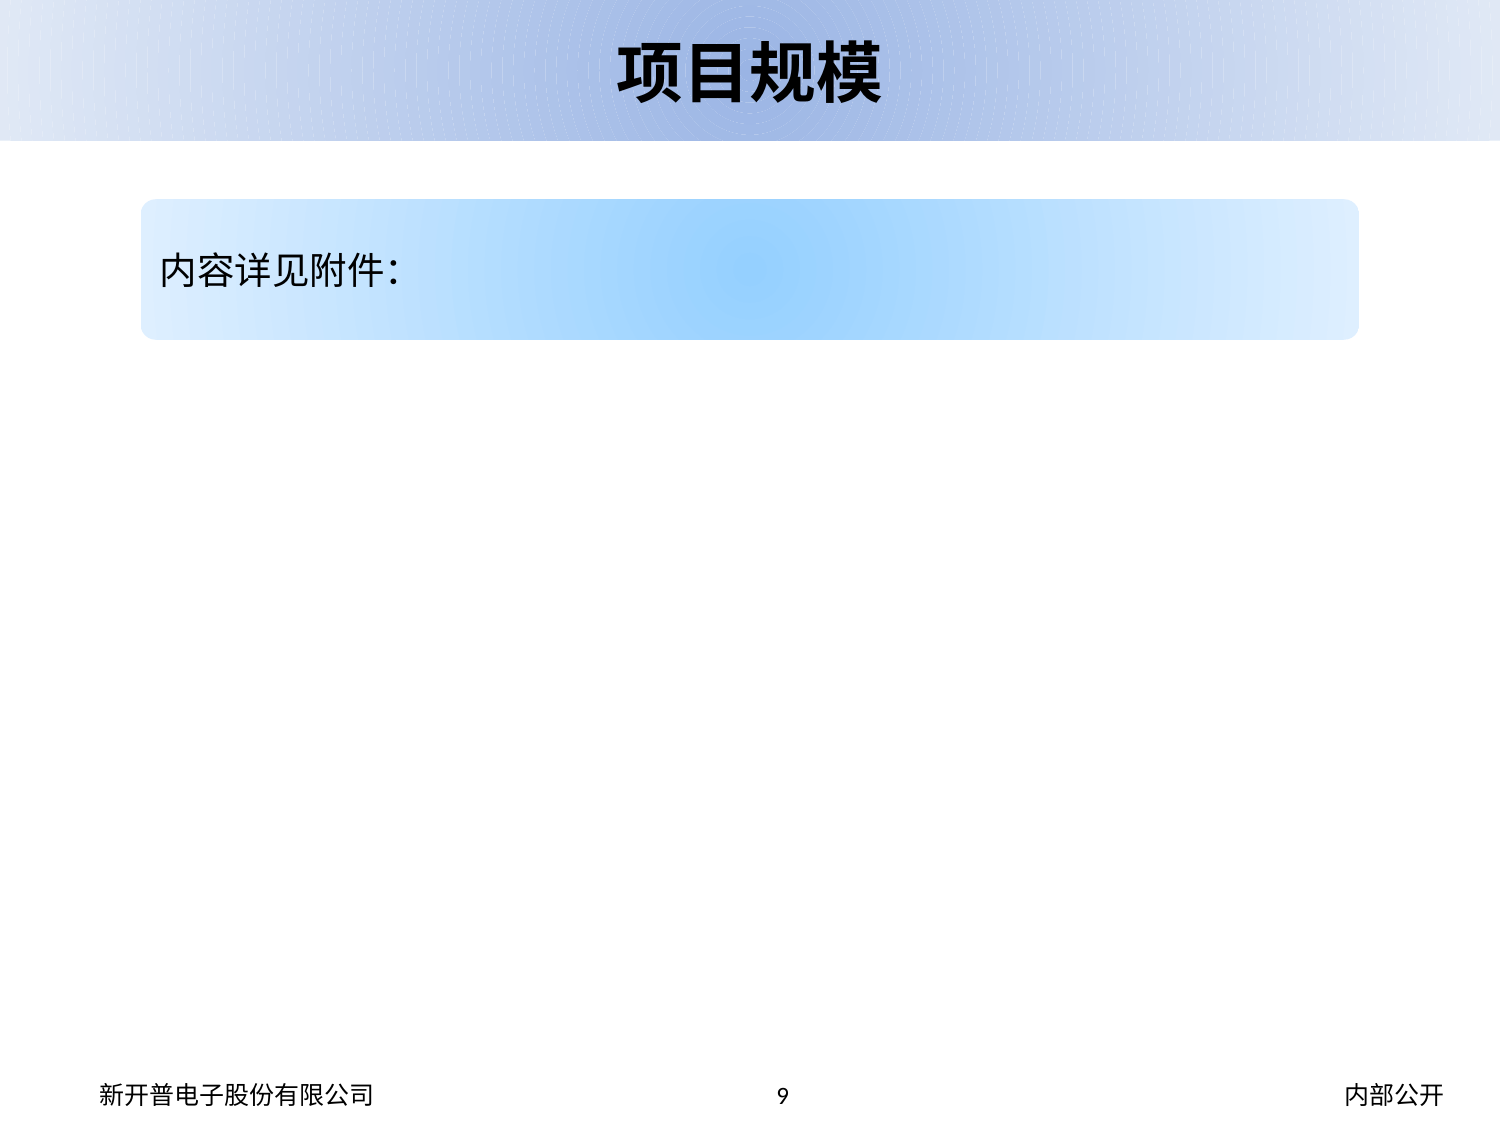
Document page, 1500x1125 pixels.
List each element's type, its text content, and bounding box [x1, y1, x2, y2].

text_box 项目规模 [0, 0, 1500, 141]
text_box 内部公开 [1288, 1065, 1500, 1125]
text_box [140, 198, 1360, 341]
slide_number 9 [738, 1065, 804, 1125]
footer 新开普电子股份有限公司 [40, 1065, 434, 1125]
